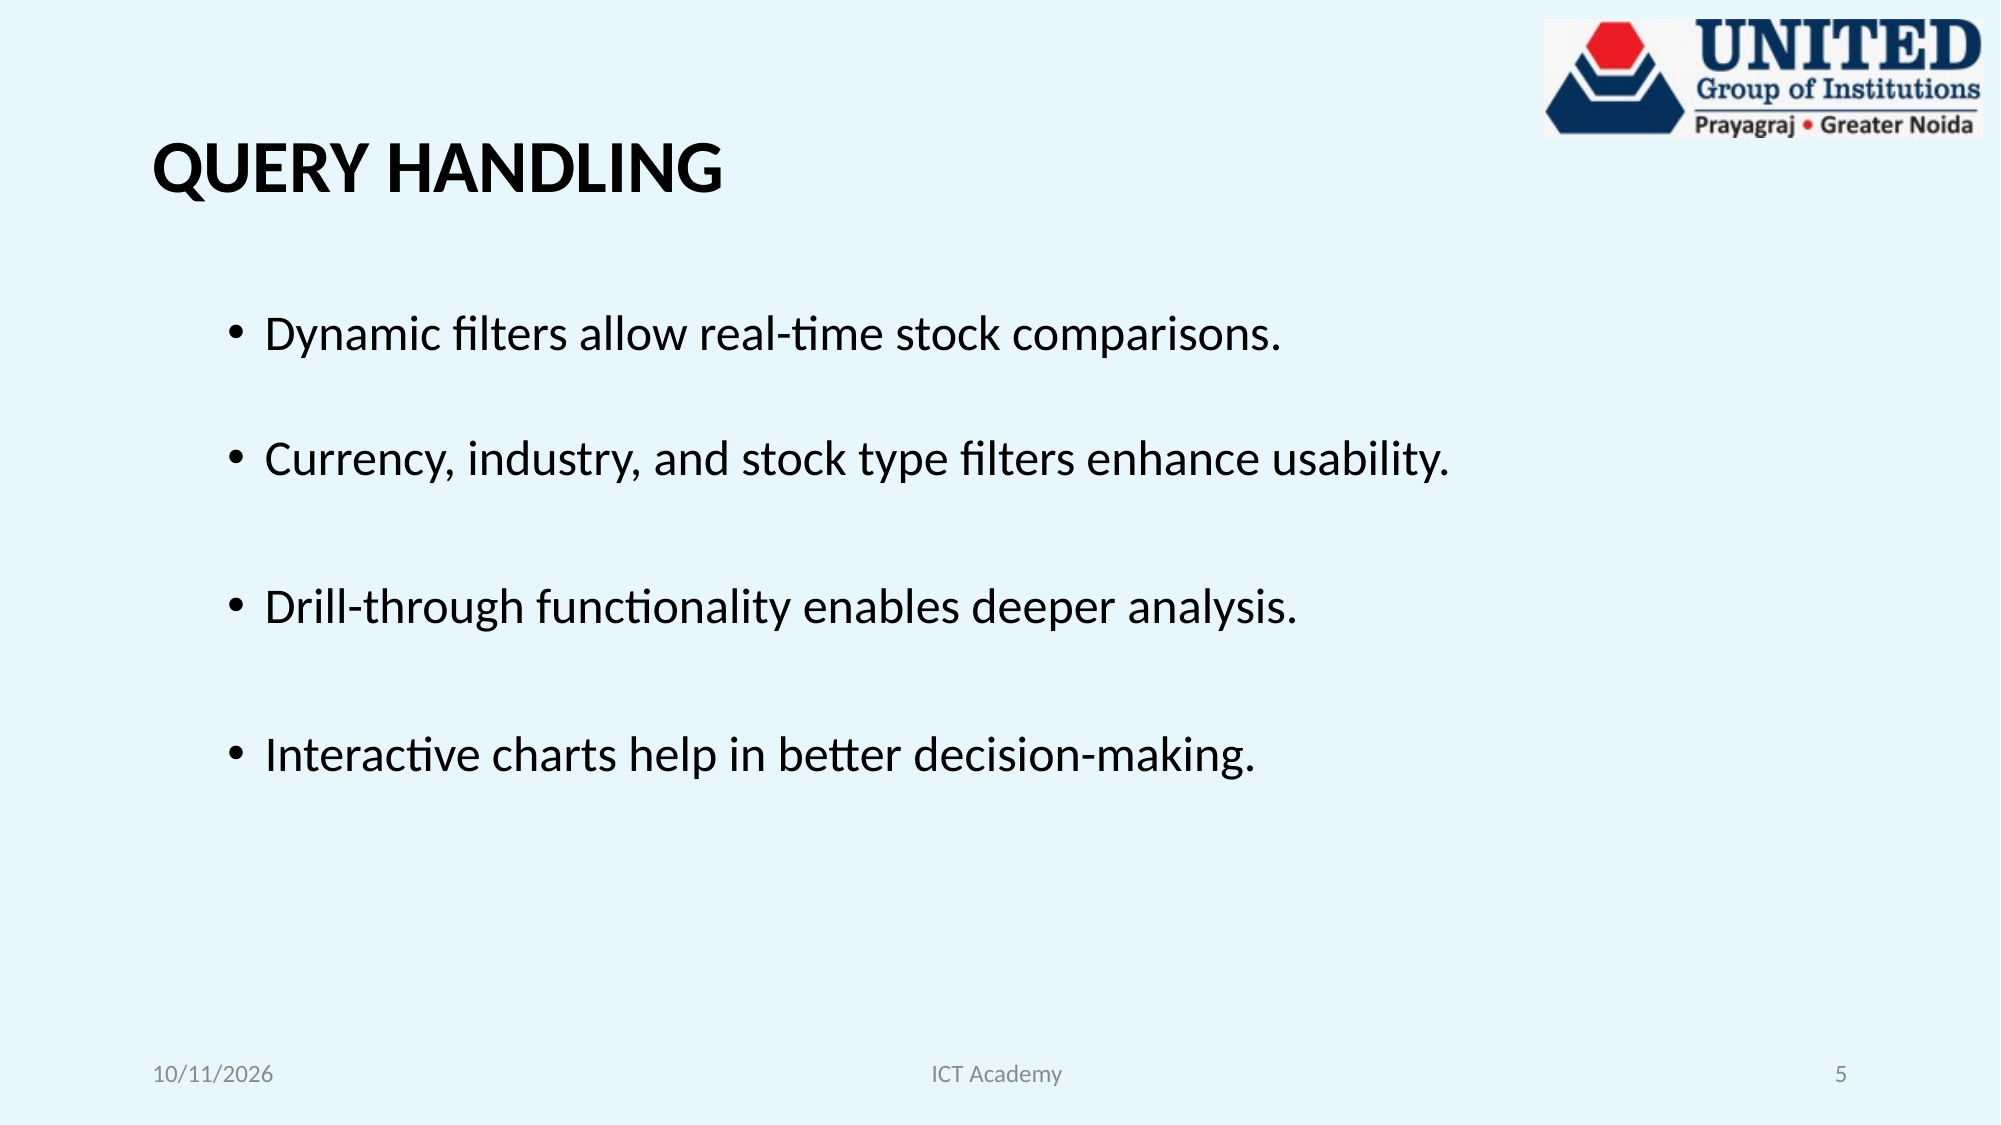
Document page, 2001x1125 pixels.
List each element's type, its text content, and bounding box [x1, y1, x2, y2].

footer ICT Academy [662, 1042, 1338, 1103]
list Dynamic filters allow real-time stock comparisons. Currency, industry, and stock type filters enhance usability. Drill-through functionality enables deeper analysis. Interactive charts help in better decision-making. [137, 299, 1863, 953]
title QUERY HANDLING [137, 59, 1863, 278]
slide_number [137, 1042, 588, 1103]
picture [1544, 19, 1983, 138]
slide_number 5 [1412, 1042, 1863, 1103]
